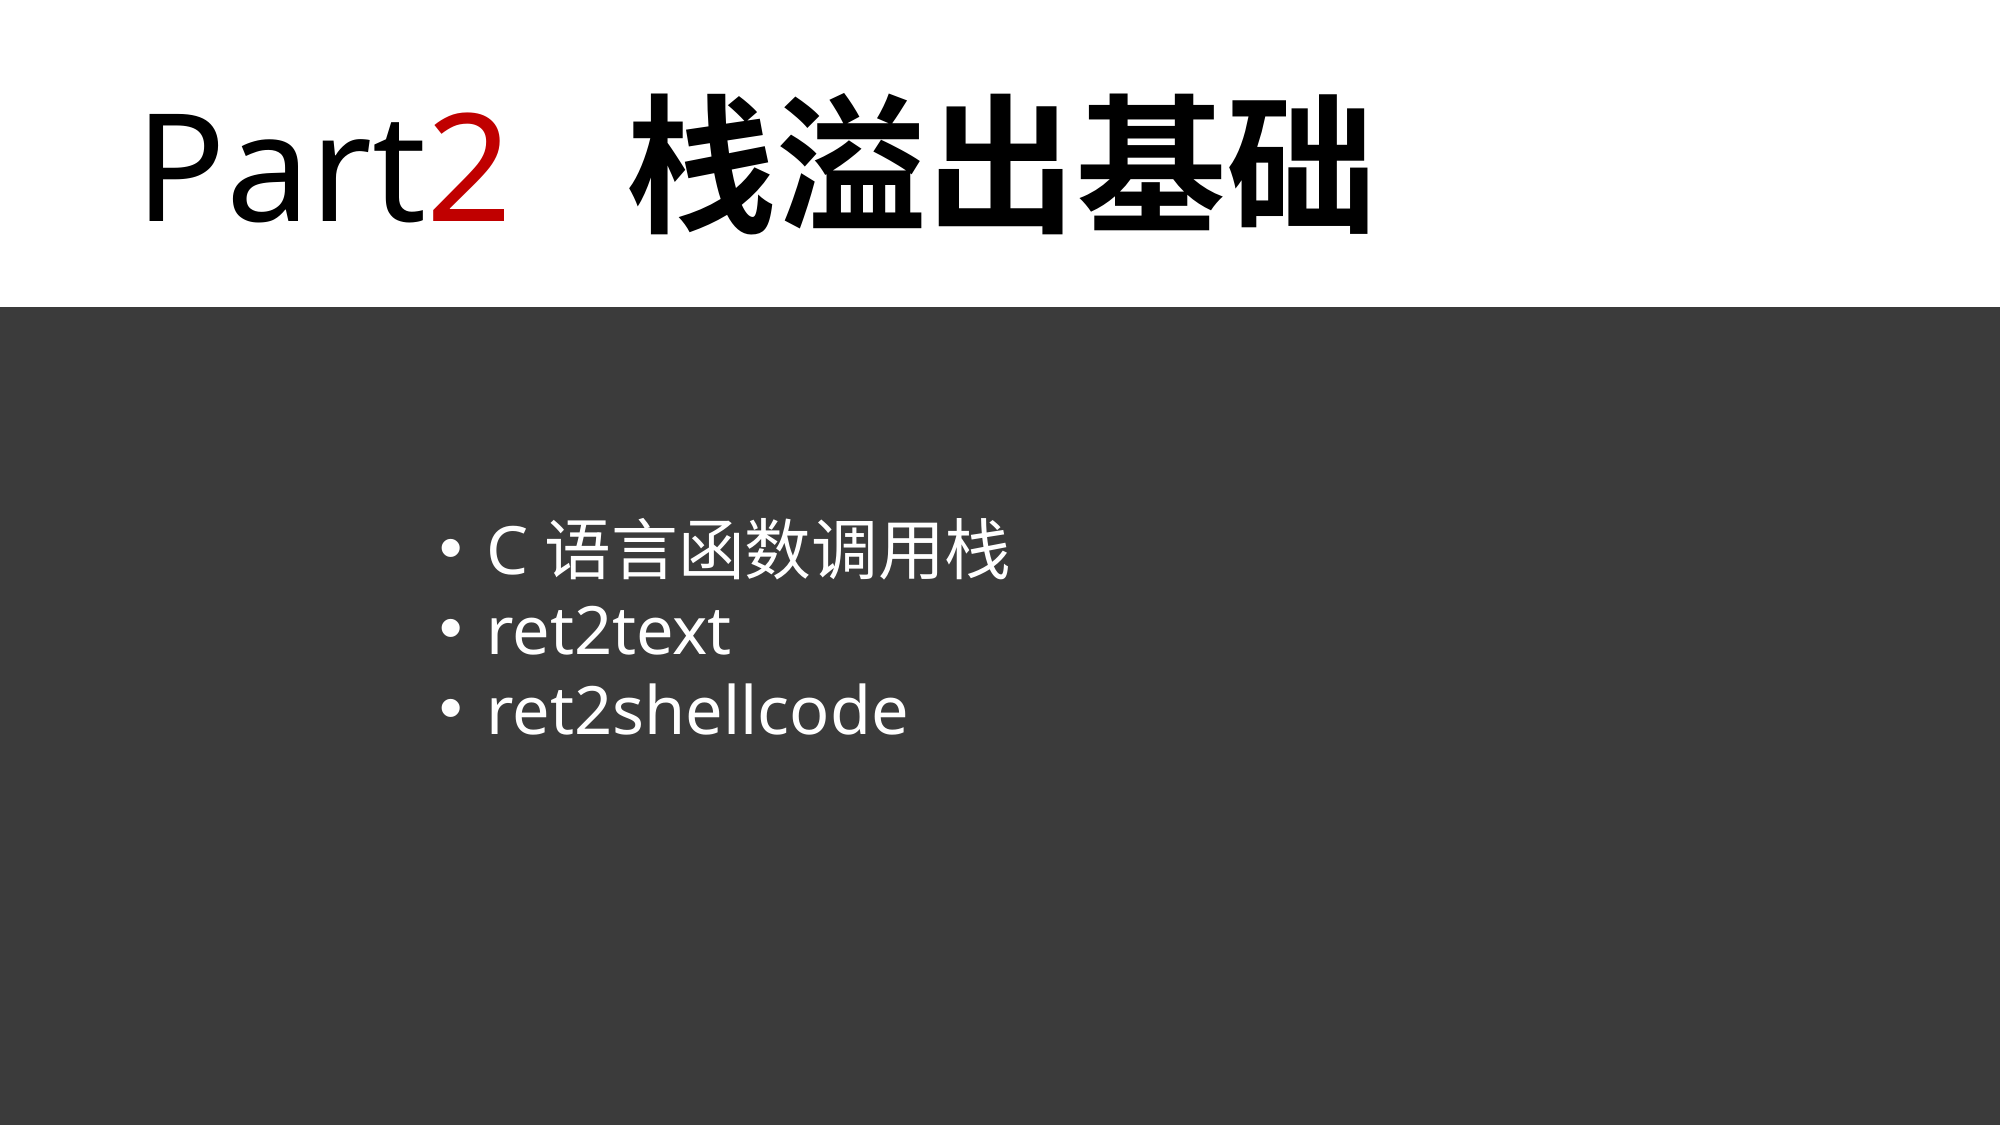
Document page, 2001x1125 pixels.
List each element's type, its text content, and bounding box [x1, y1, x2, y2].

text_box Part2 栈溢出基础 [120, 63, 1392, 259]
text_box C语言函数调用栈 ret2text ret2shellcode [424, 500, 1693, 755]
text_box [0, 307, 2000, 1125]
